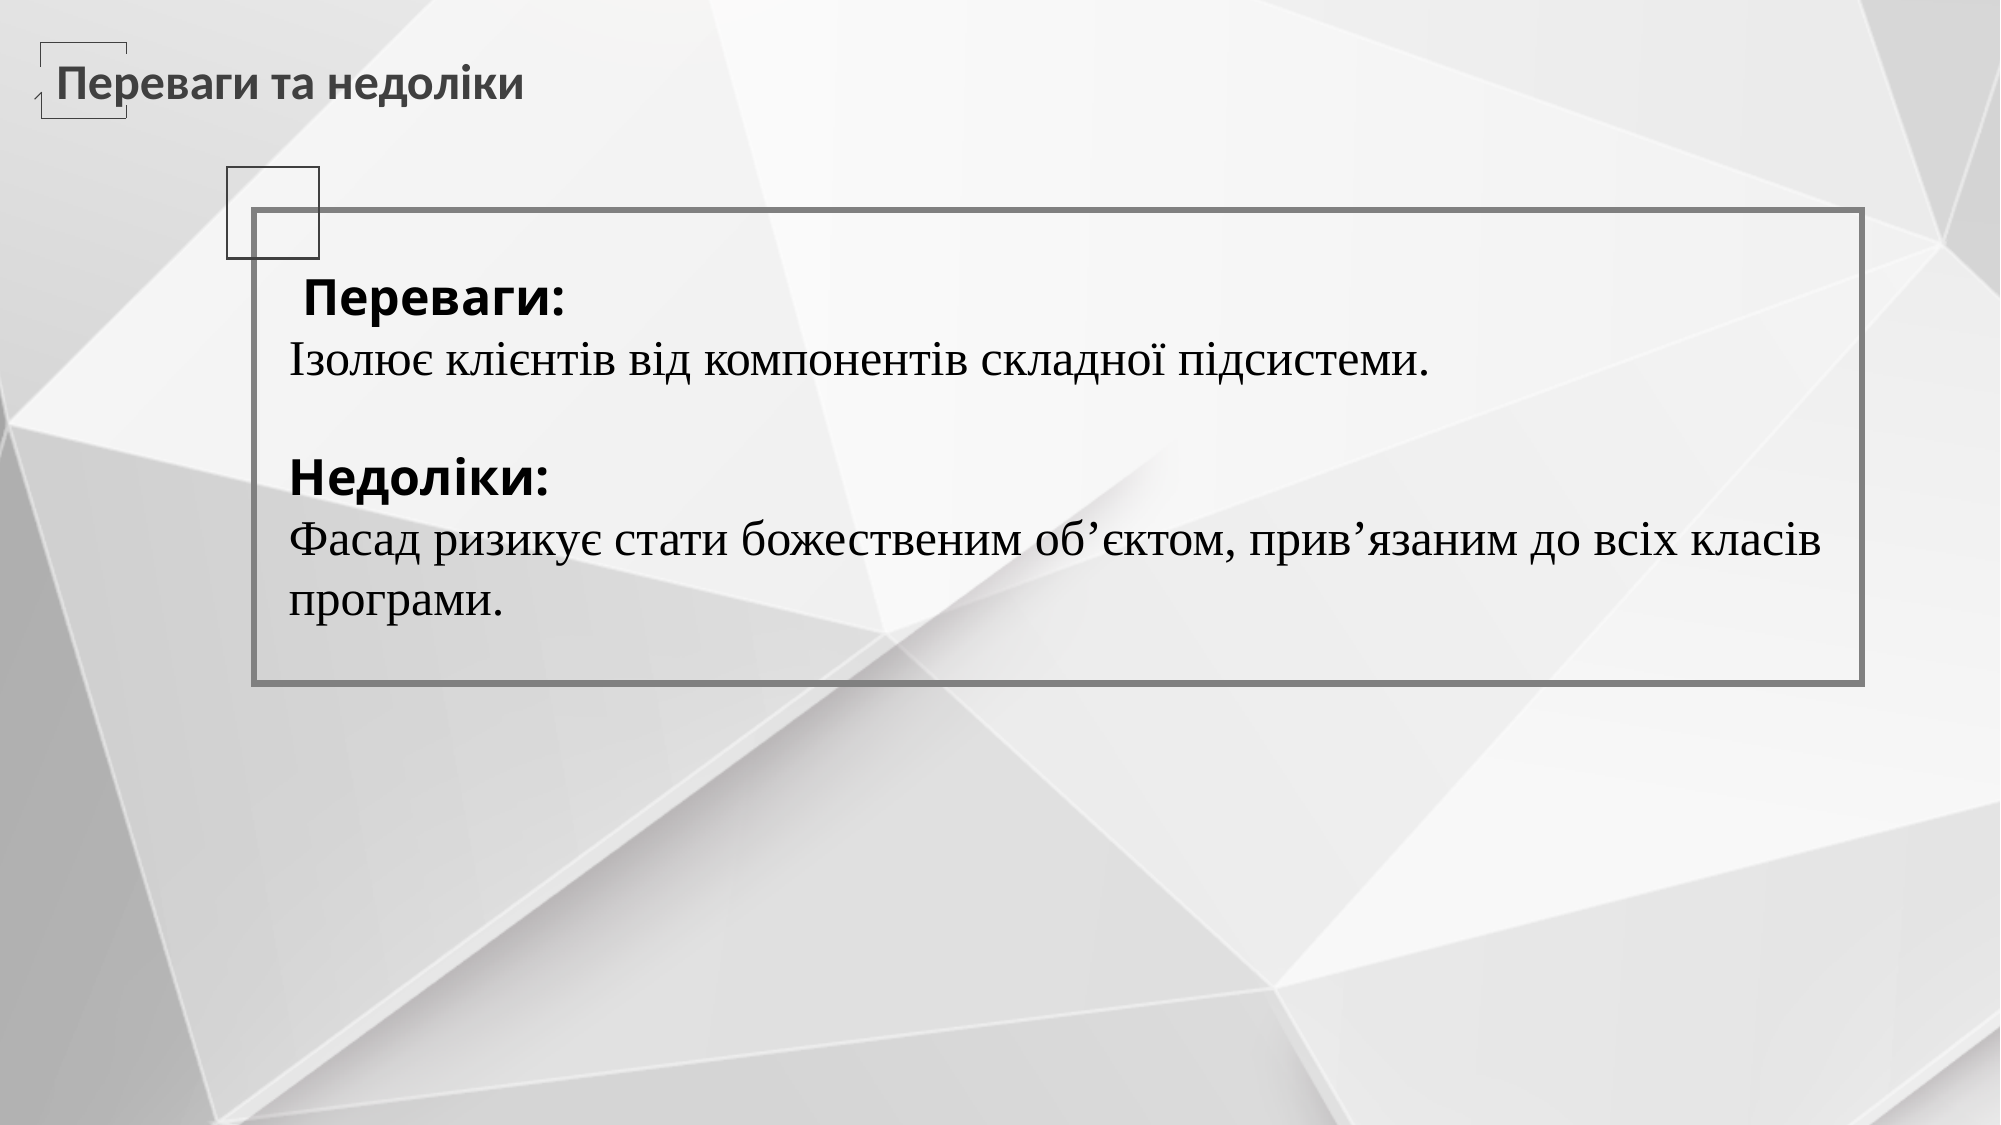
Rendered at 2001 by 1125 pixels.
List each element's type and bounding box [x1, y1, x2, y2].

picture [0, 0, 2000, 1125]
text_box [34, 42, 127, 119]
